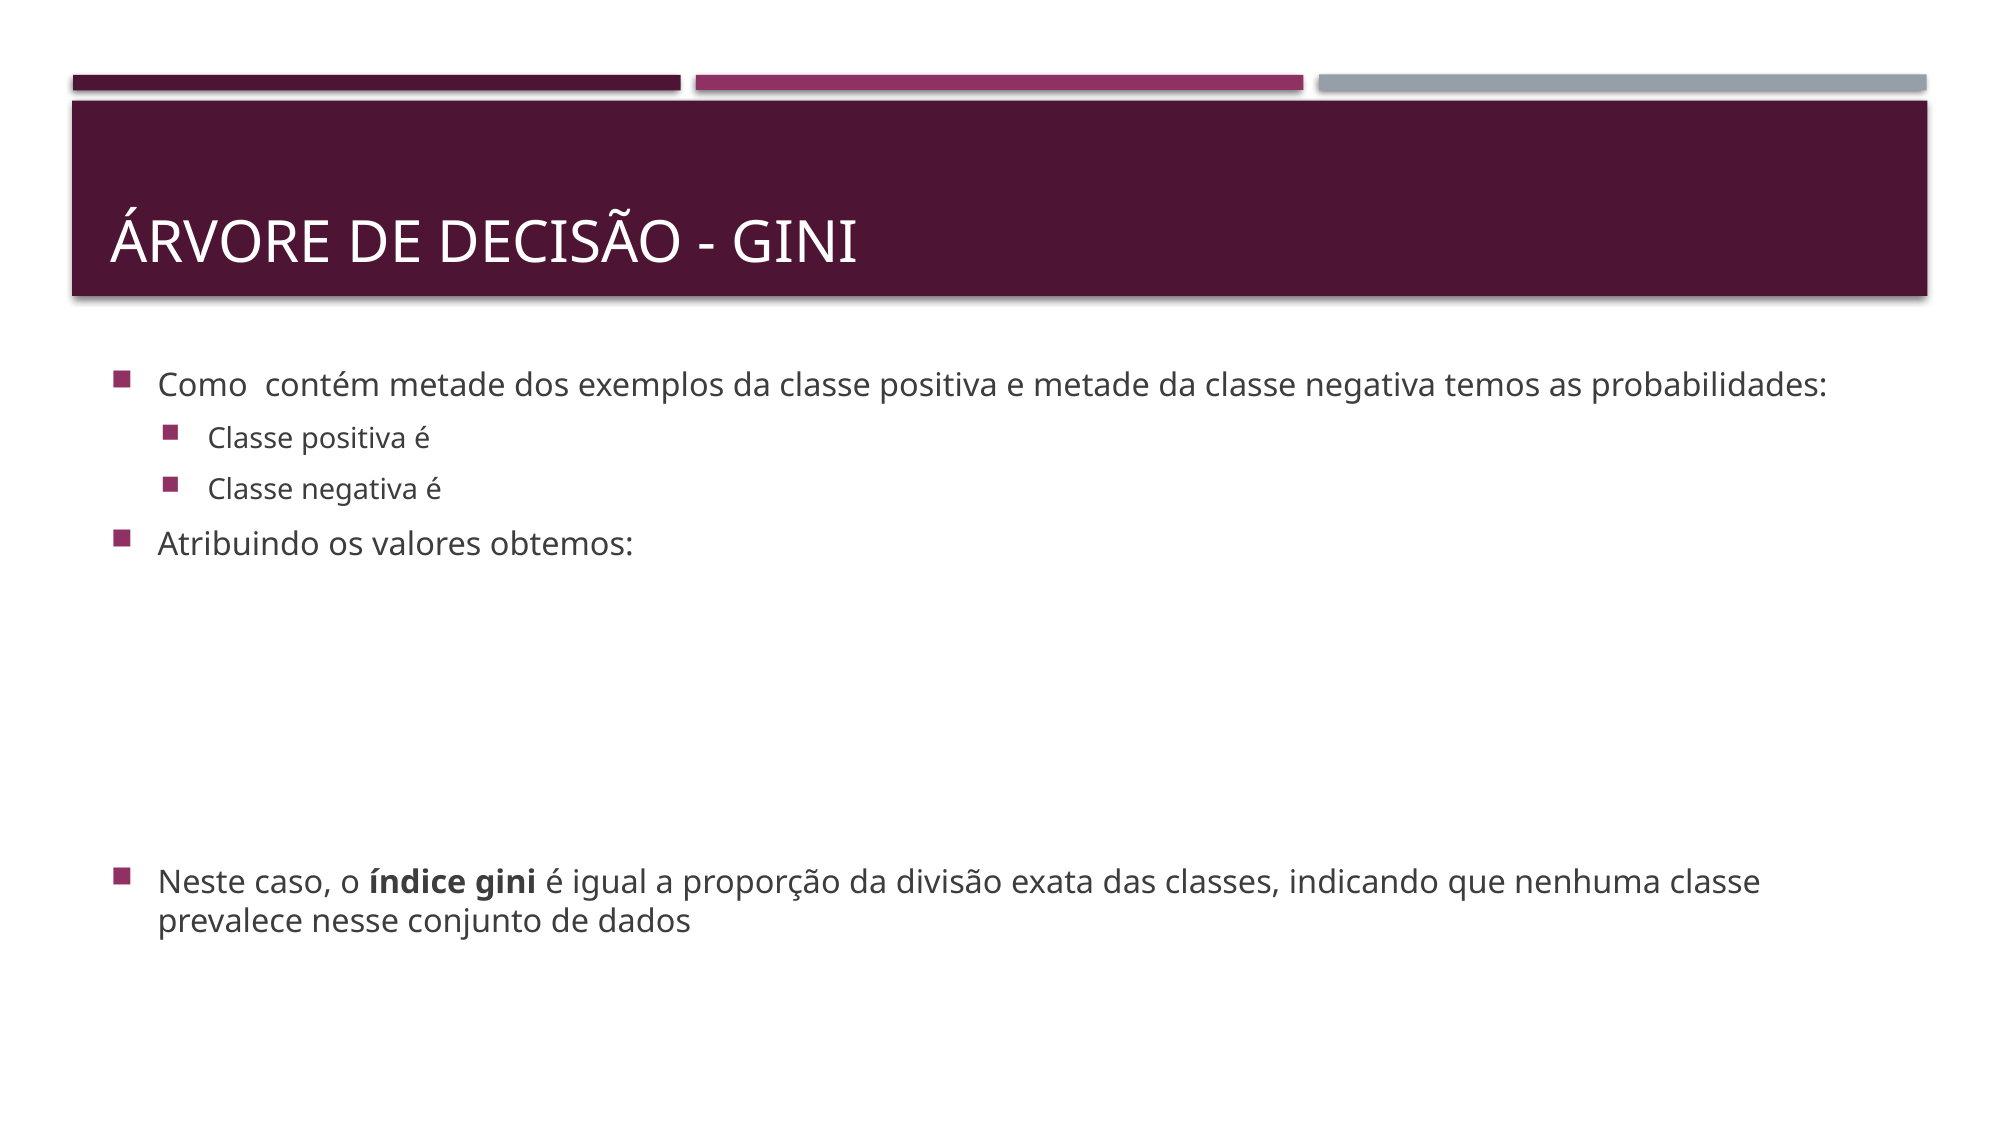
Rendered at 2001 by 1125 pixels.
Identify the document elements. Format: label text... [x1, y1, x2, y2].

title Árvore de decisão - gini [95, 115, 1905, 282]
